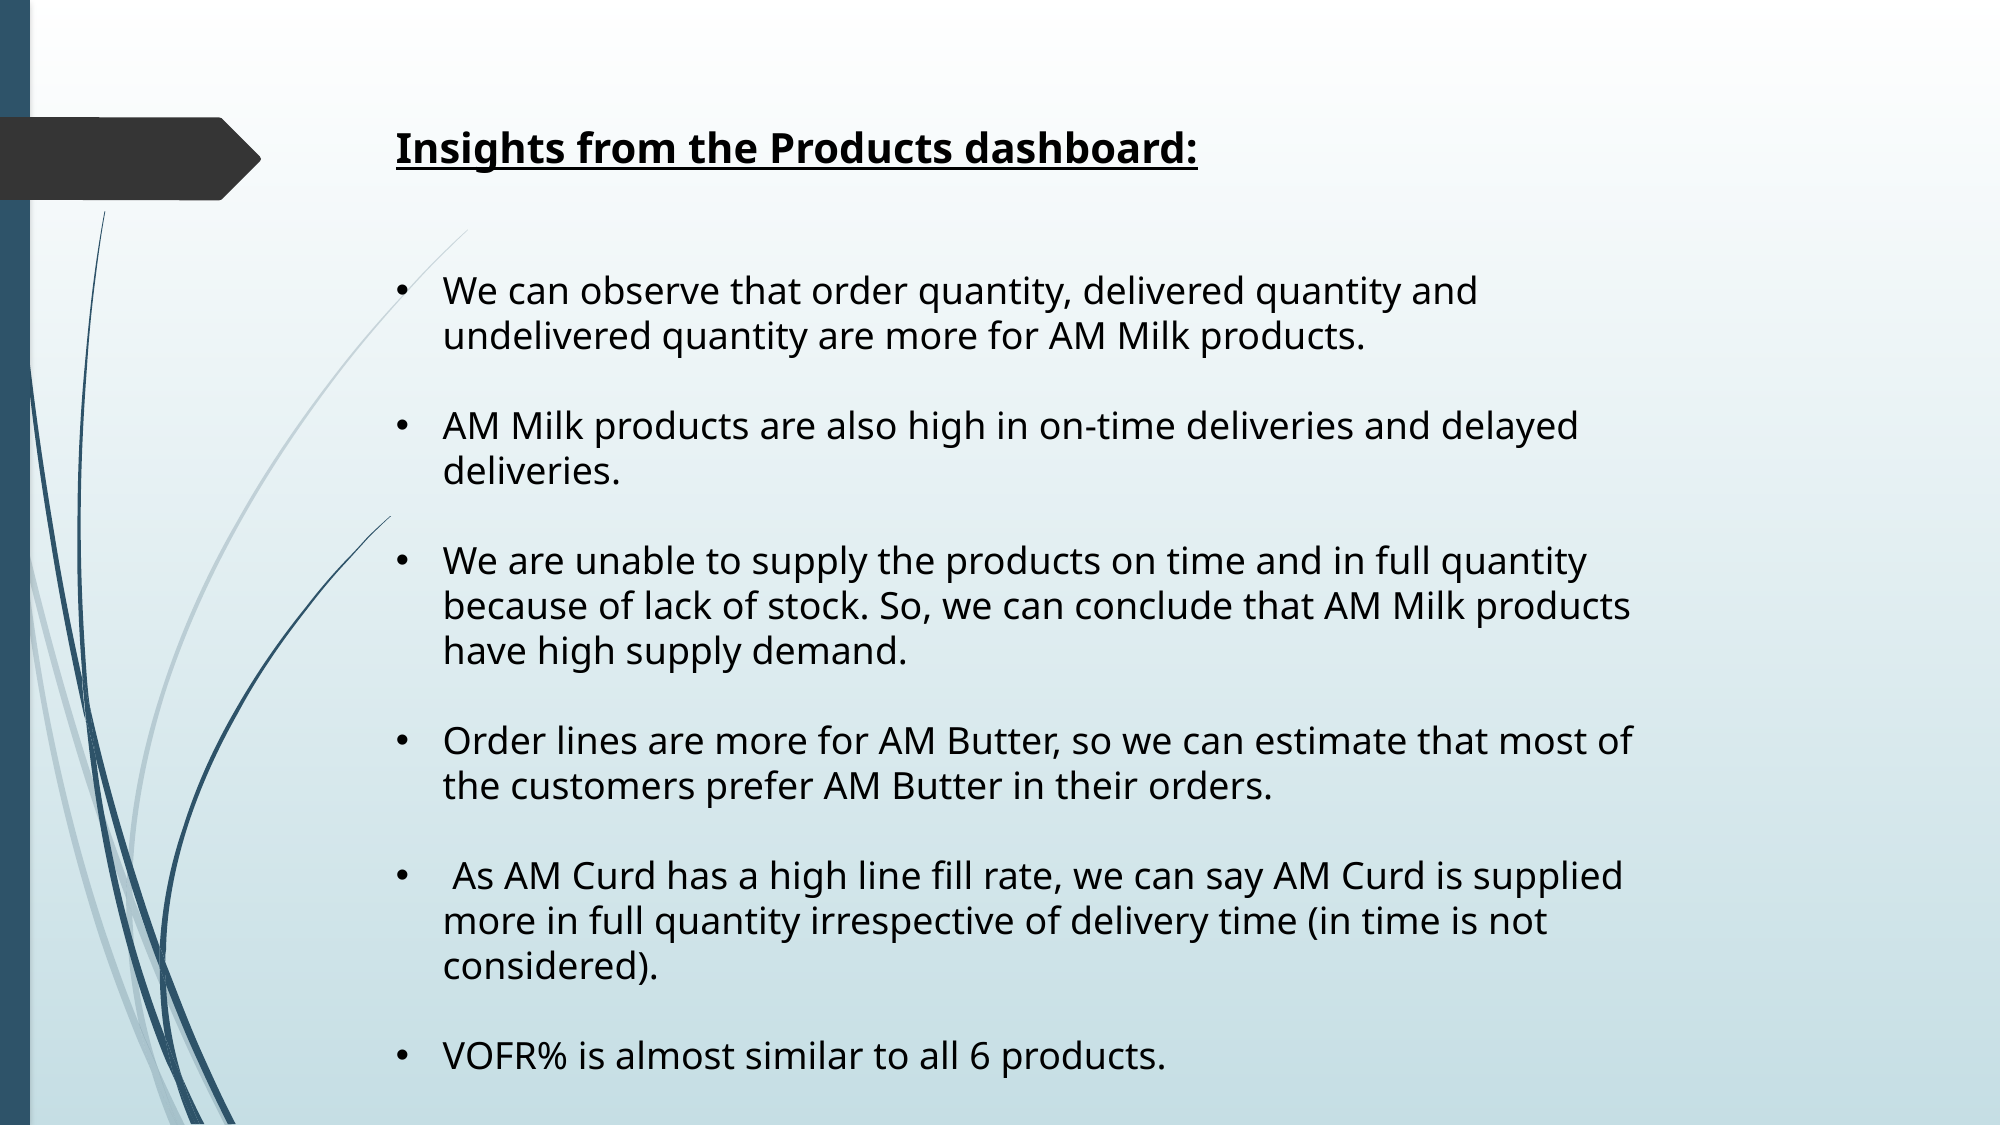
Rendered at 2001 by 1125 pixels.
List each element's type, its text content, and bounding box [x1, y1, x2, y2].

text_box Insights from the Products dashboard: We can observe that order quantity, delivered quantity and undelivered quantity are more for AM Milk products. AM Milk products are also high in on-time deliveries and delayed deliveries. We are unable to supply the products on time and in full quantity because of lack of stock. So, we can conclude that AM Milk products have high supply demand. Order lines are more for AM Butter, so we can estimate that most of the customers prefer AM Butter in their orders. As AM Curd has a high line fill rate, we can say AM Curd is supplied more in full quantity irrespective of delivery time (in time is not considered). VOFR% is almost similar to all 6 products. [381, 114, 1696, 1085]
